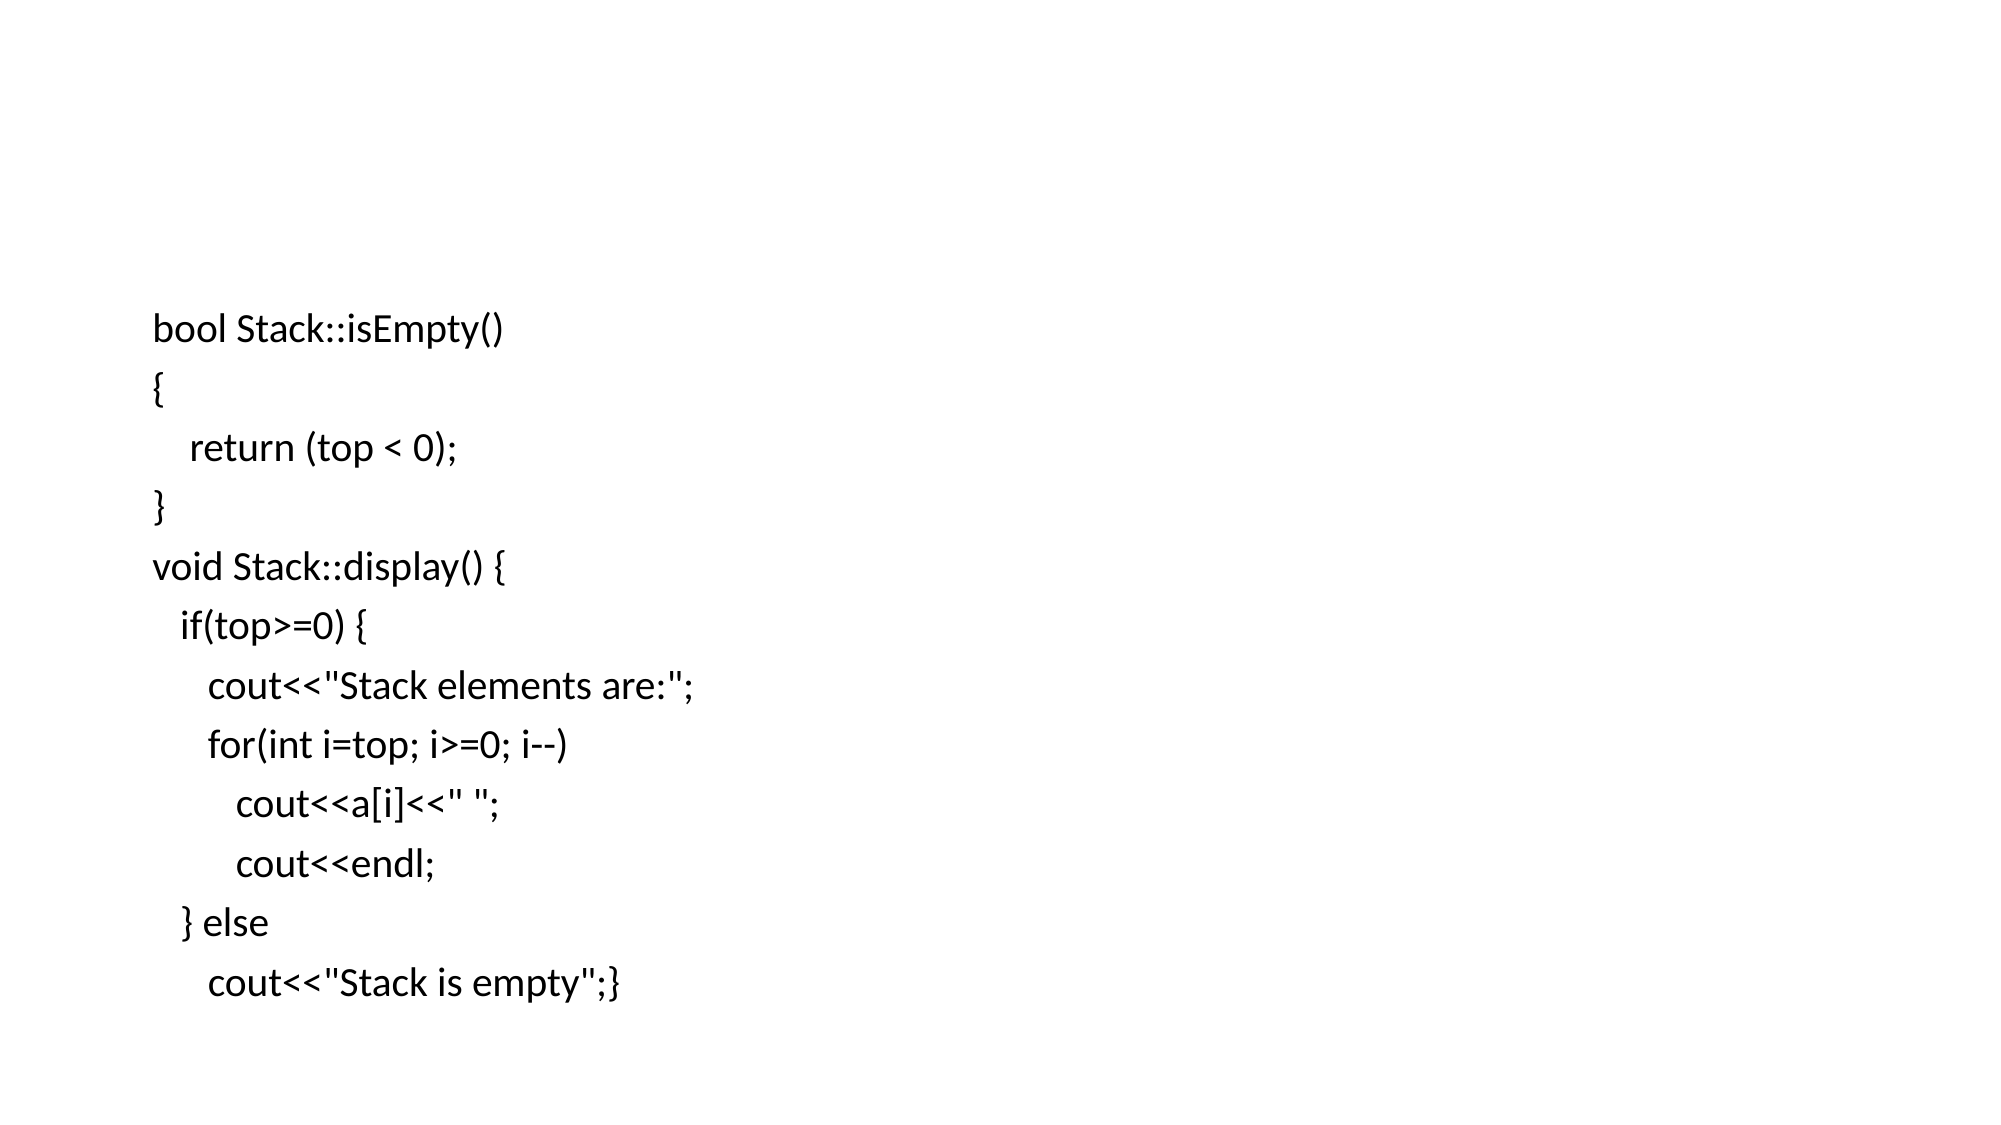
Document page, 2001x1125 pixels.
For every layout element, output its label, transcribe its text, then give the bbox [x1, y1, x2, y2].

list bool Stack::isEmpty() { return (top < 0); } void Stack::display() { if(top>=0) { cout<<"Stack elements are:"; for(int i=top; i>=0; i--) cout<<a[i]<<" "; cout<<endl; } else cout<<"Stack is empty";} [137, 299, 1863, 1014]
